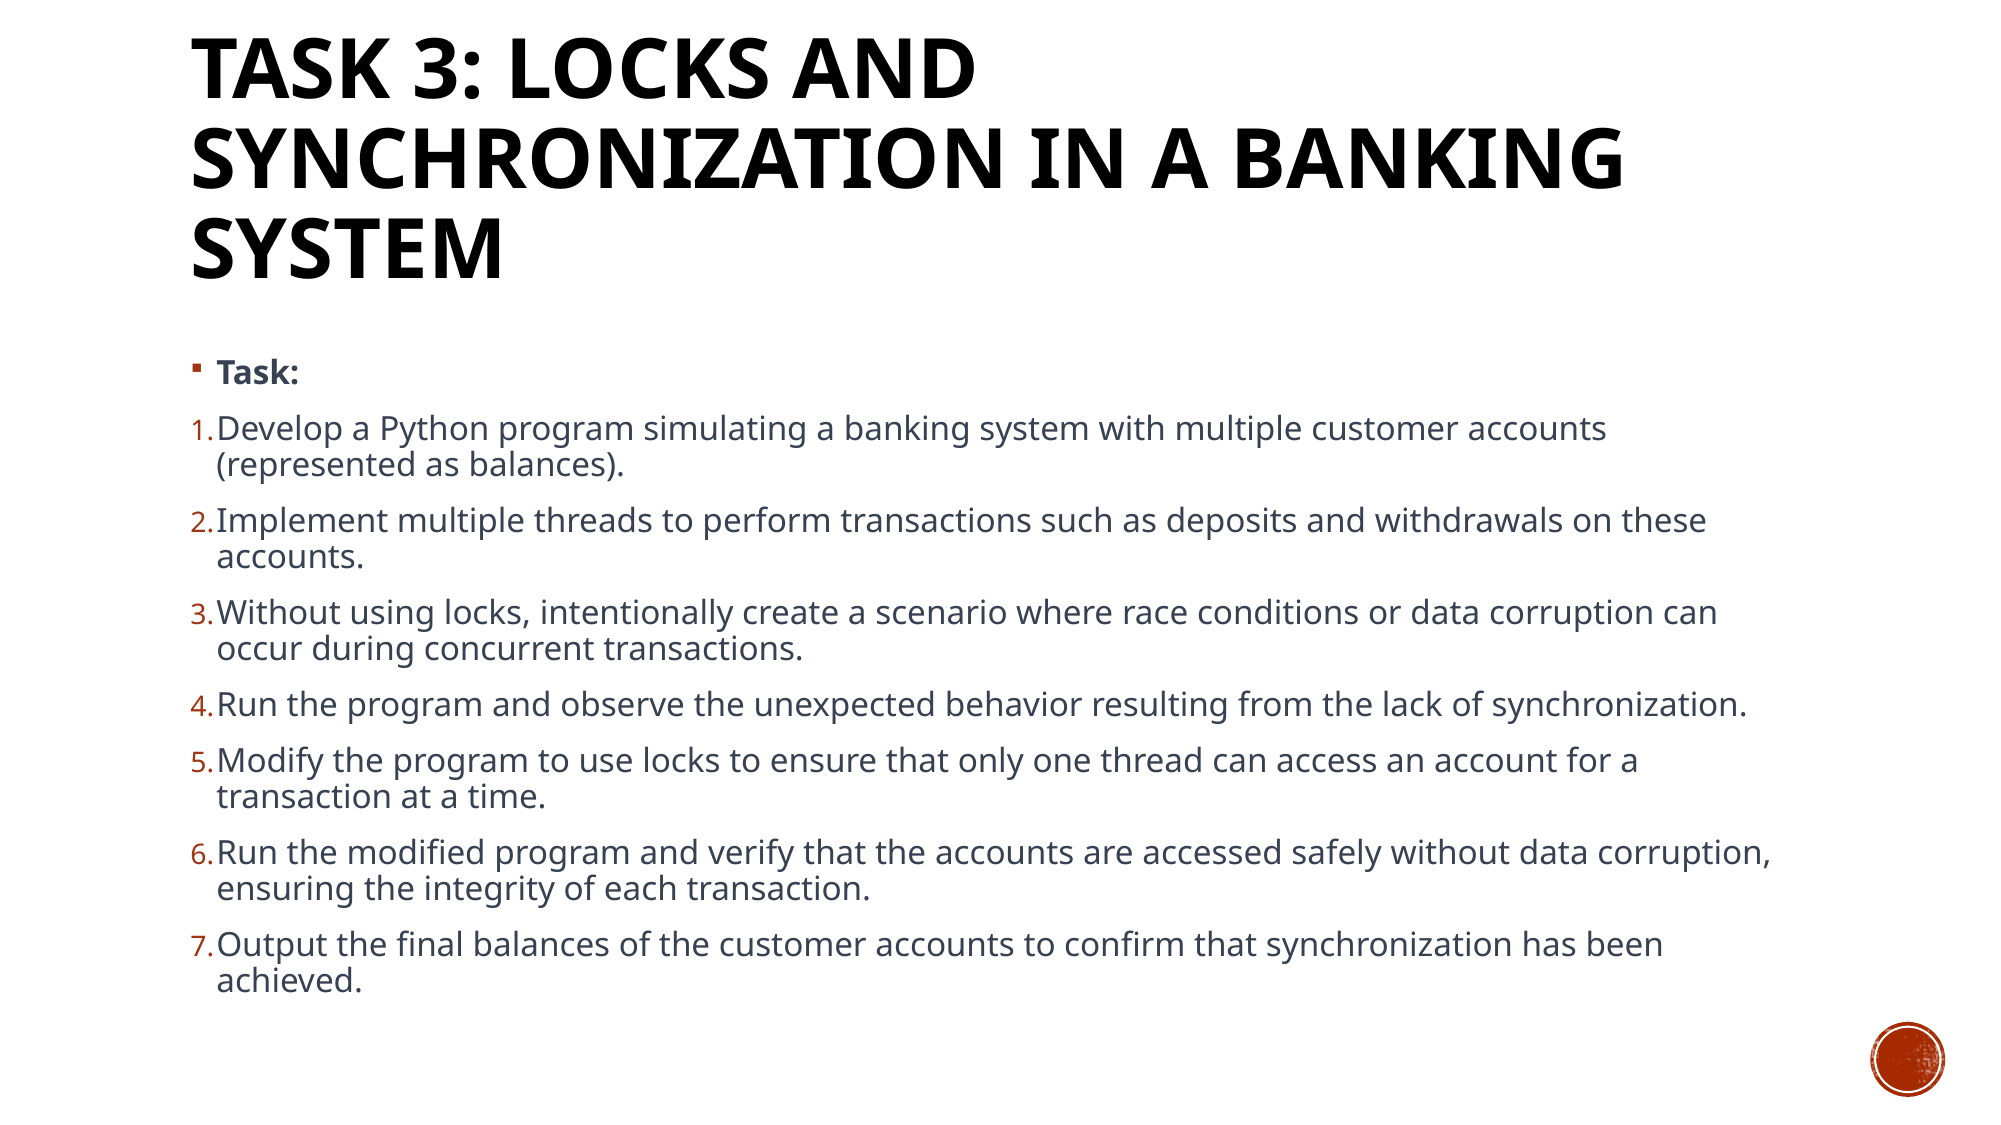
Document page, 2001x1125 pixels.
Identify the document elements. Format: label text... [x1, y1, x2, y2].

list Task: Develop a Python program simulating a banking system with multiple customer accounts (represented as balances). Implement multiple threads to perform transactions such as deposits and withdrawals on these accounts. Without using locks, intentionally create a scenario where race conditions or data corruption can occur during concurrent transactions. Run the program and observe the unexpected behavior resulting from the lack of synchronization. Modify the program to use locks to ensure that only one thread can access an account for a transaction at a time. Run the modified program and verify that the accounts are accessed safely without data corruption, ensuring the integrity of each transaction. Output the final balances of the customer accounts to confirm that synchronization has been achieved. [175, 348, 1826, 1013]
title Task 3: Locks and Synchronization in a Banking System [175, 79, 1826, 344]
